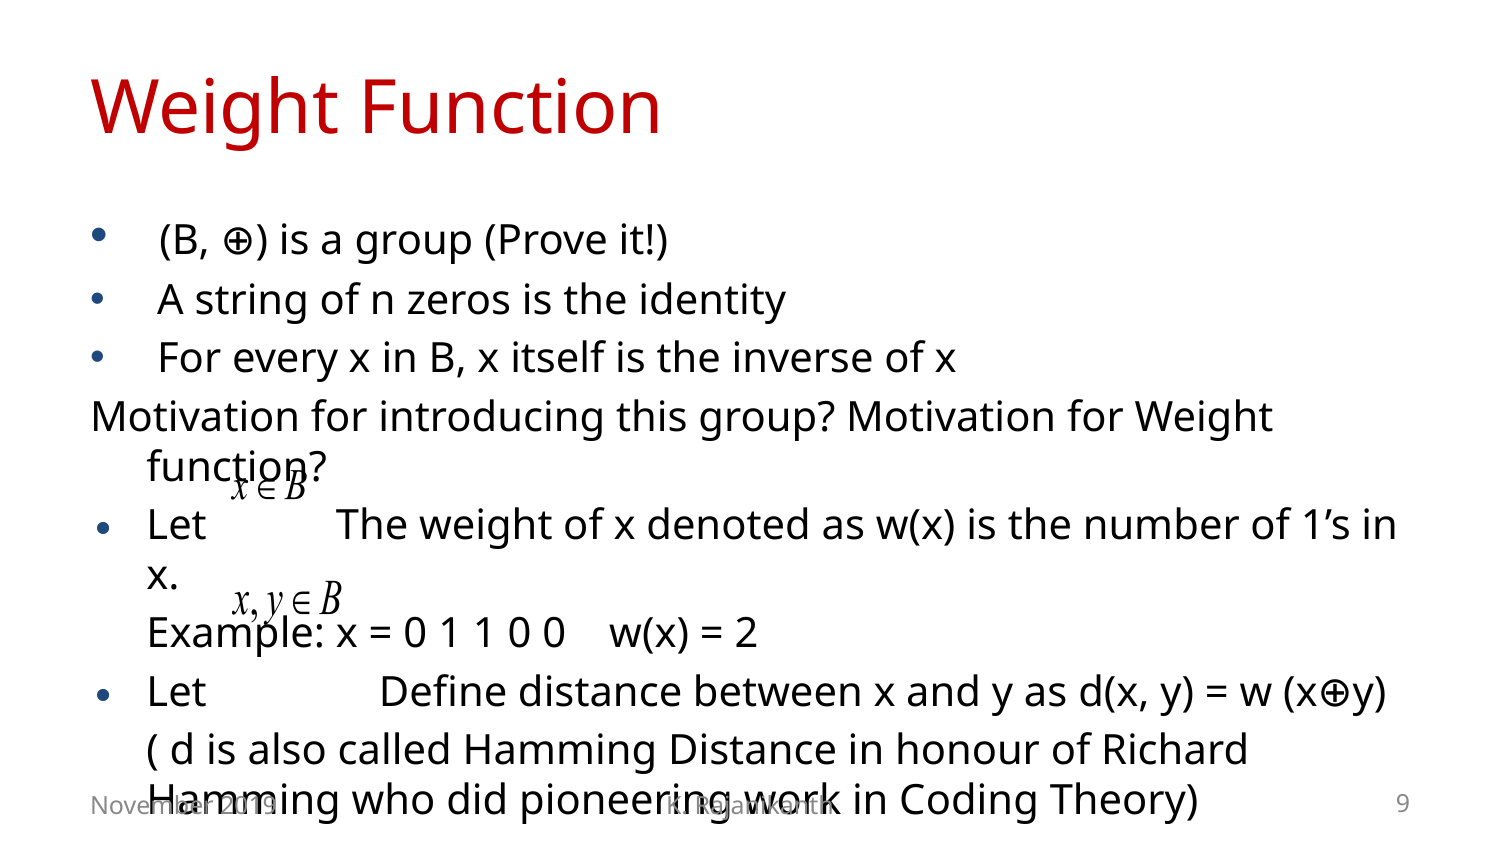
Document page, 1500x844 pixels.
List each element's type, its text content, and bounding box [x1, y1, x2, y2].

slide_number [75, 782, 425, 827]
picture [224, 459, 313, 510]
footer K. Rajanikanth [512, 782, 988, 827]
list (B, ⊕) is a group (Prove it!) A string of n zeros is the identity For every x in B, x itself is the inverse of x Motivation for introducing this group? Motivation for Weight function? Let The weight of x denoted as w(x) is the number of 1’s in x. Example: x = 0 1 1 0 0 w(x) = 2 Let Define distance between x and y as d(x, y) = w (x⊕y) ( d is also called Hamming Distance in honour of Richard Hamming who did pioneering work in Coding Theory) [75, 196, 1425, 754]
slide_number ‹#› [1074, 782, 1425, 827]
title Weight Function [75, 33, 1463, 175]
picture [226, 568, 351, 635]
